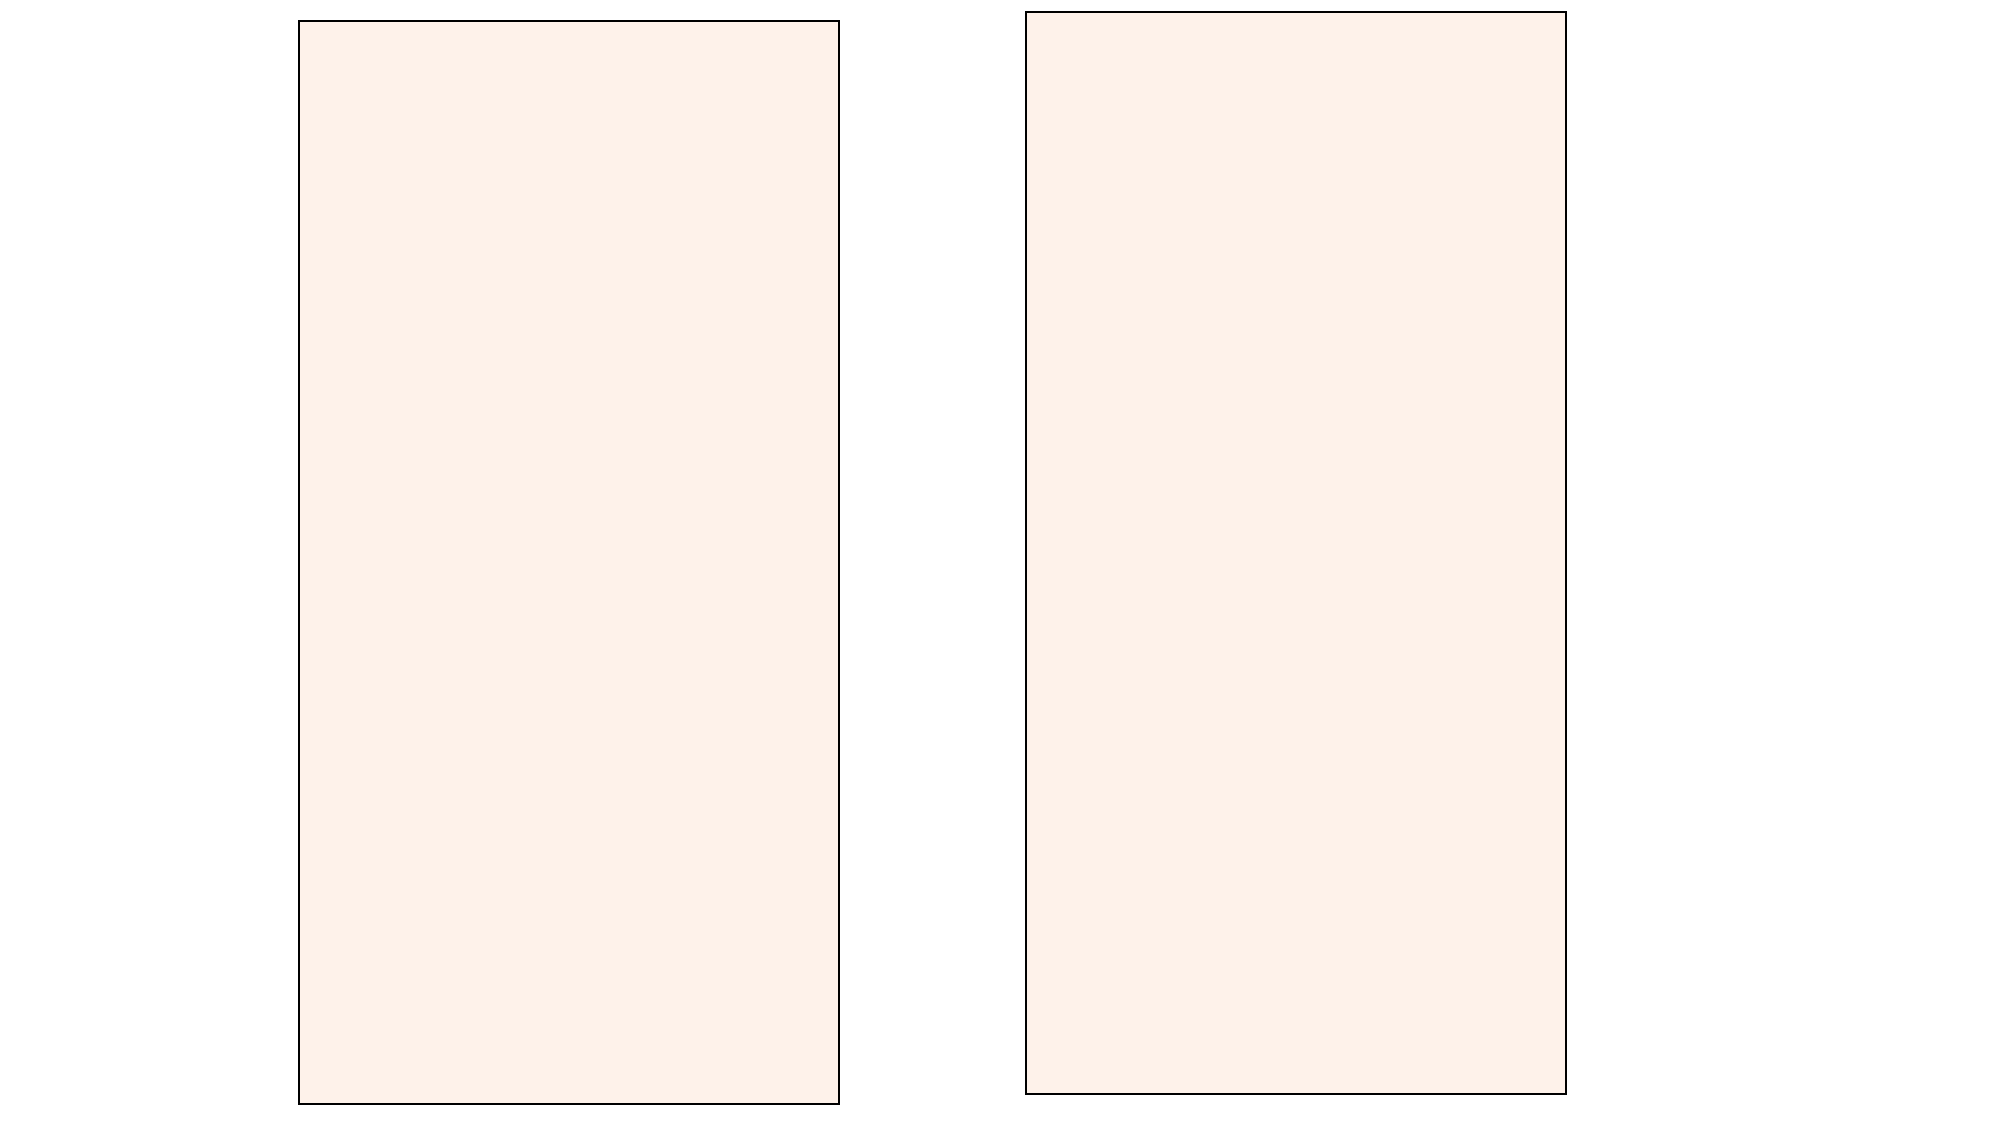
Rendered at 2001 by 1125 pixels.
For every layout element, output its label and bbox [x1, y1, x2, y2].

text_box [298, 20, 840, 1105]
text_box [1025, 11, 1567, 1095]
